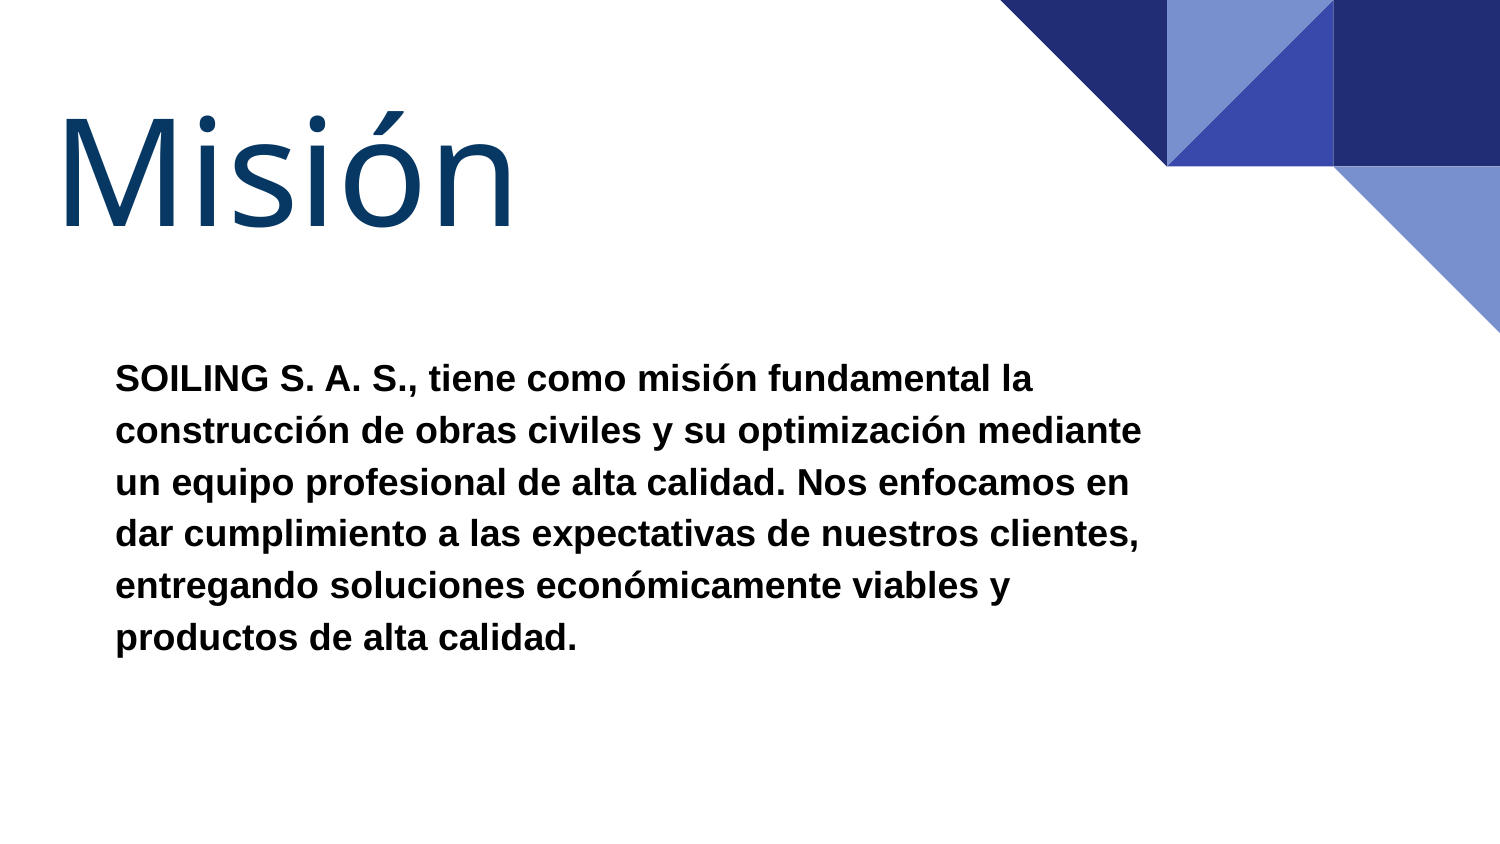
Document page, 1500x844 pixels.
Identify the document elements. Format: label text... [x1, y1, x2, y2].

title Misión [37, 12, 999, 320]
list SOILING S. A. S., tiene como misión fundamental la construcción de obras civiles y su optimización mediante un equipo profesional de alta calidad. Nos enfocamos en dar cumplimiento a las expectativas de nuestros clientes, entregando soluciones económicamente viables y productos de alta calidad. [77, 332, 1189, 727]
